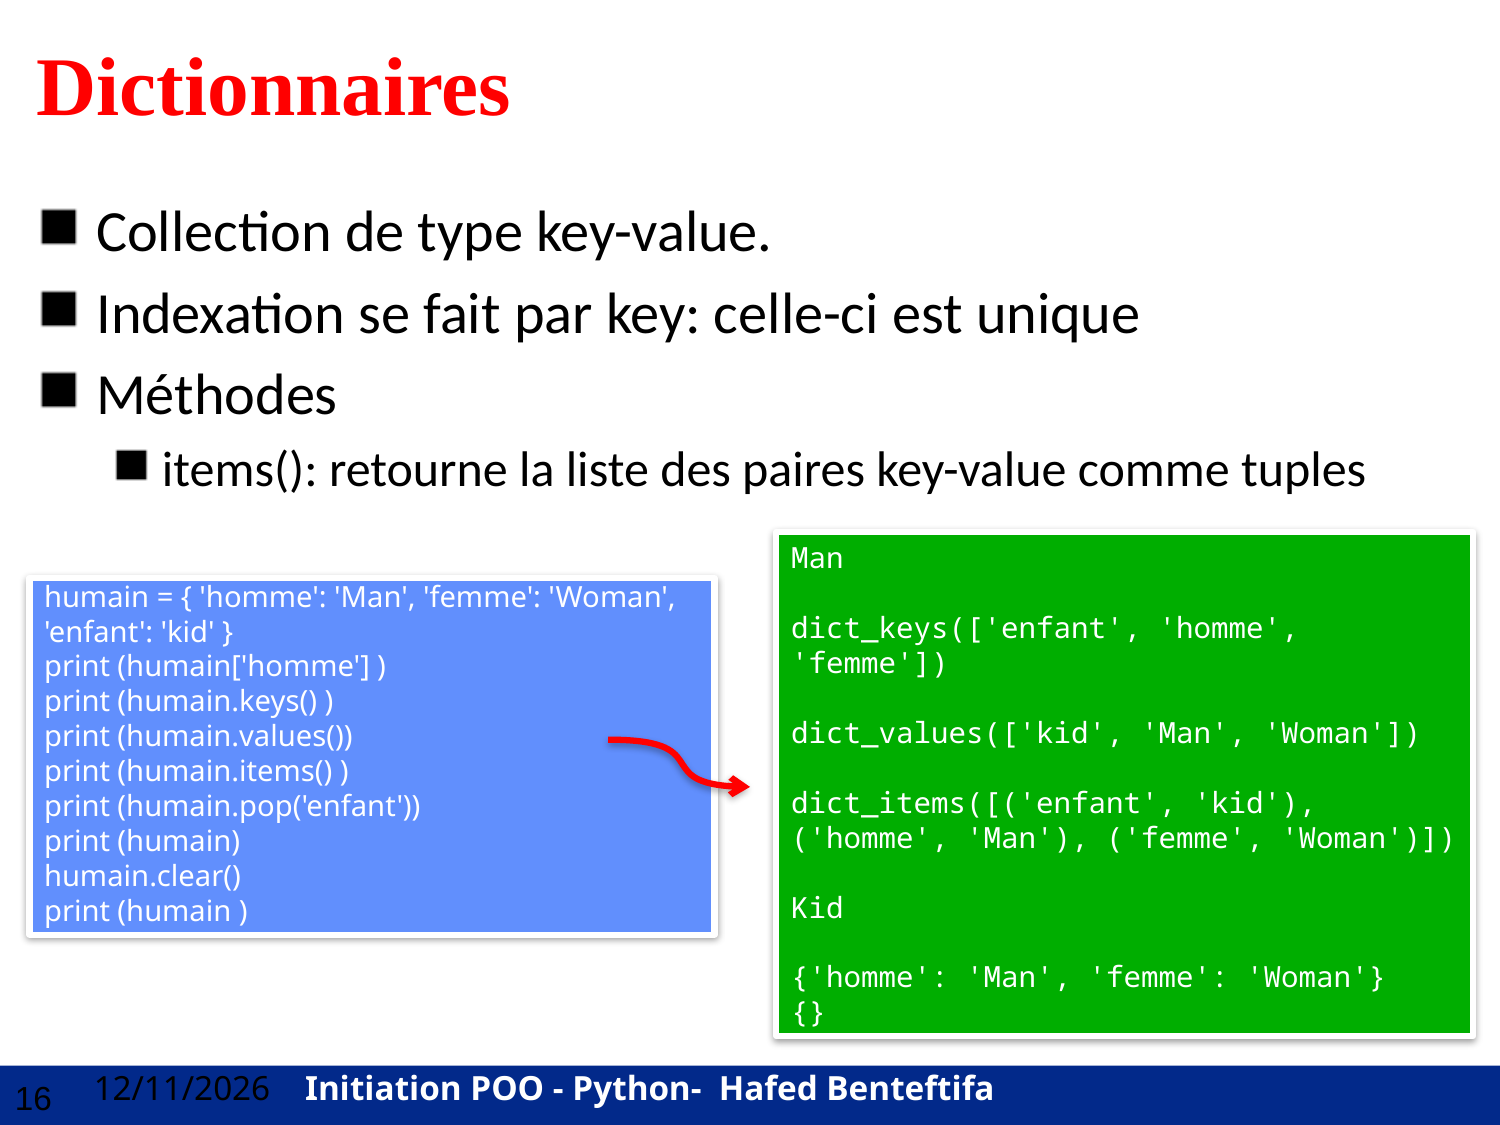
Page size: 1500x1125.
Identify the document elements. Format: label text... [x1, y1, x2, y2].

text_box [607, 739, 751, 788]
picture [39, 207, 81, 249]
picture [39, 370, 81, 412]
text_box Man dict_keys(['enfant', 'homme', 'femme']) dict_values(['kid', 'Man', 'Woman']) dict_items([('enfant', 'kid'), ('homme', 'Man'), ('femme', 'Woman')]) Kid {'homme': 'Man', 'femme': 'Woman'} {} [773, 529, 1476, 1039]
title Dictionnaires [21, 24, 1474, 165]
text_box humain = { 'homme': 'Man', 'femme': 'Woman', 'enfant': 'kid' } print (humain['homme'] ) print (humain.keys() ) print (humain.values()) print (humain.items() ) print (humain.pop('enfant')) print (humain) humain.clear() print (humain ) [26, 575, 718, 938]
picture [39, 289, 81, 331]
picture [114, 448, 151, 484]
list Collection de type key-value. Indexation se fait par key: celle-ci est unique Méthodes items(): retourne la liste des paires key-value comme tuples [24, 185, 1475, 421]
